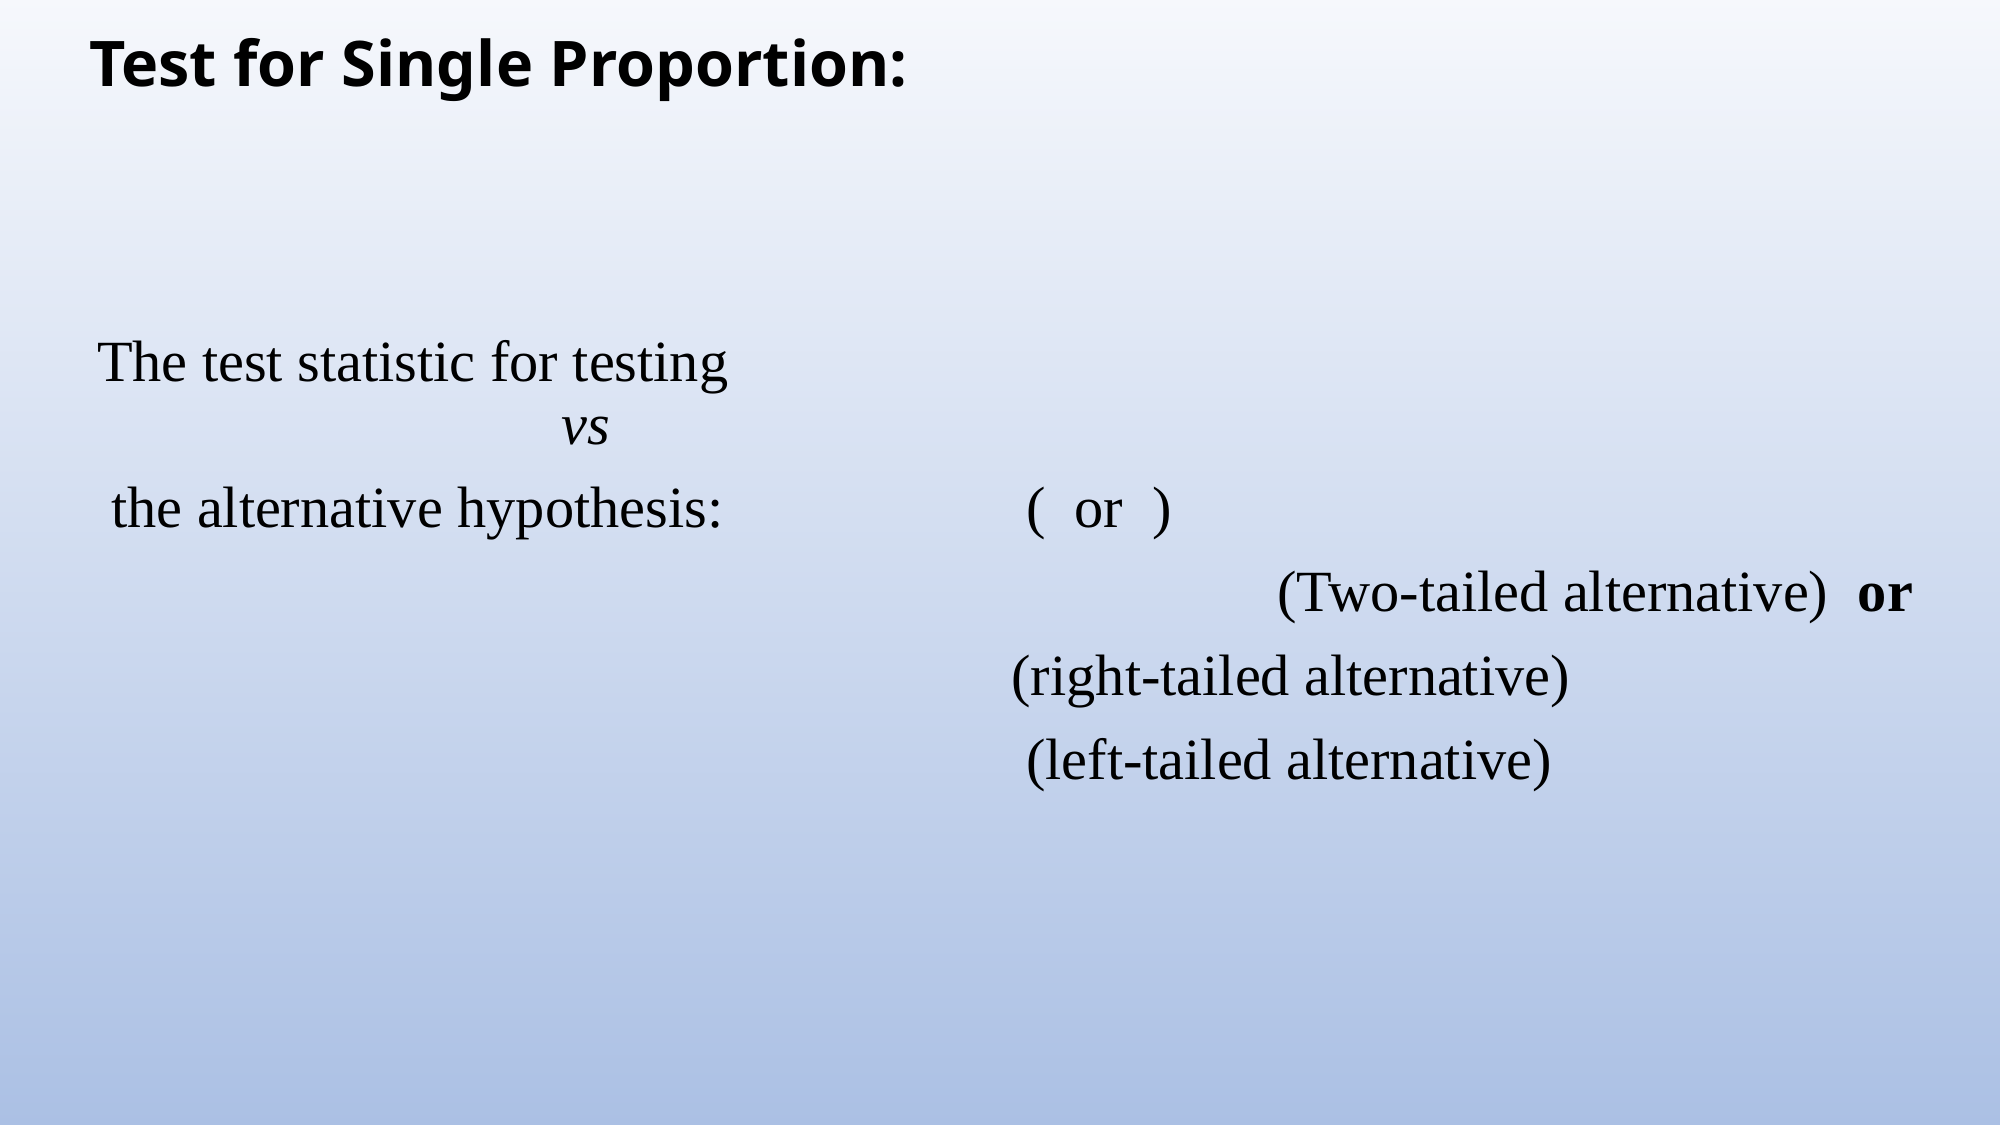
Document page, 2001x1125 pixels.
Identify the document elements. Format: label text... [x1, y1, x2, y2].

title Test for Single Proportion: [74, 23, 1027, 108]
